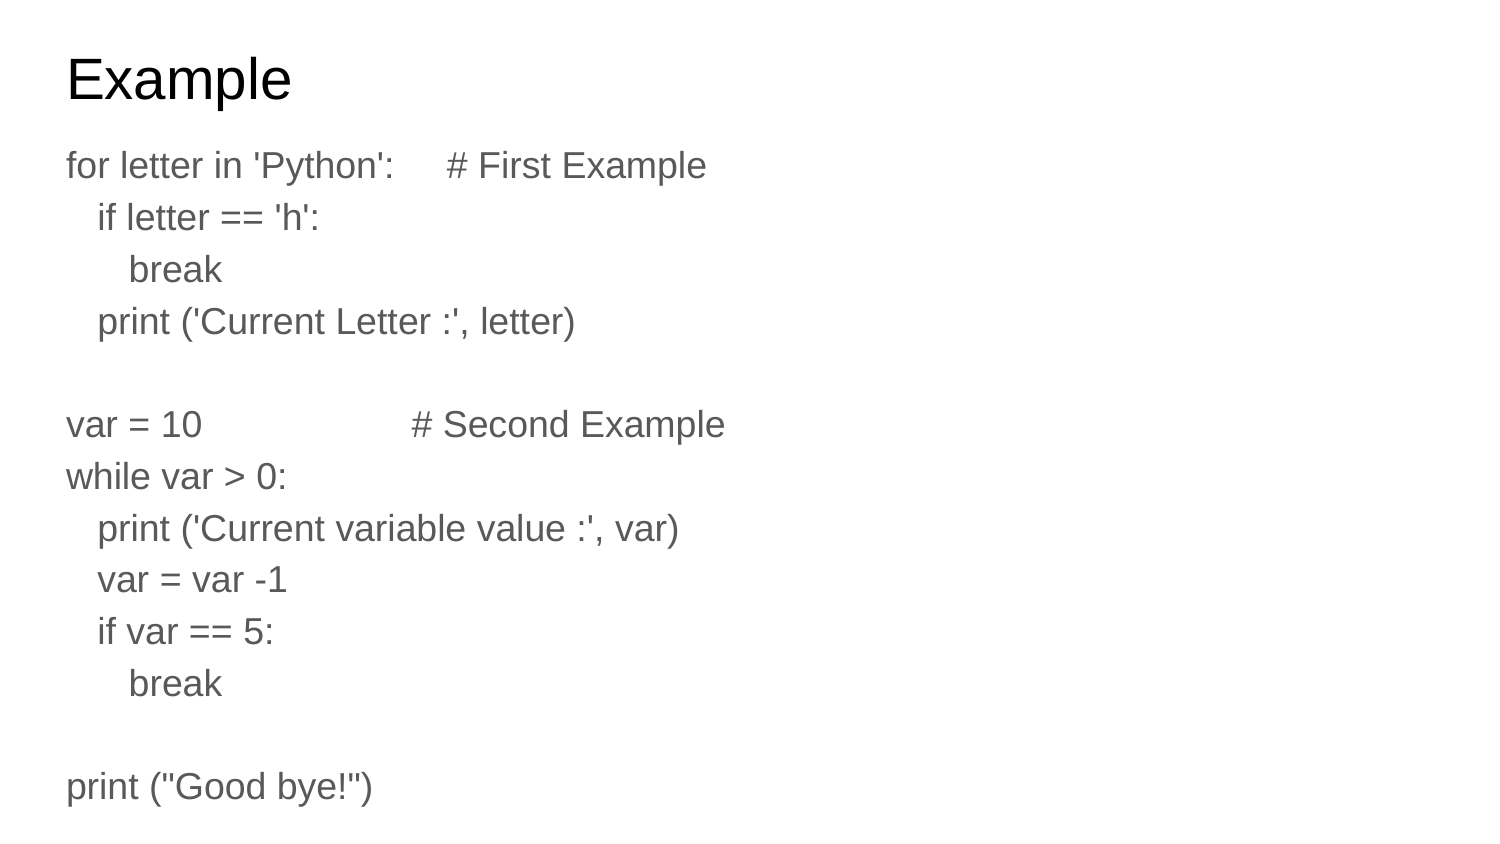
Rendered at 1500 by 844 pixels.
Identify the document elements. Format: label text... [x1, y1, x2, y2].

title Example [51, 25, 1449, 119]
list for letter in 'Python': # First Example if letter == 'h': break print ('Current Letter :', letter) var = 10 # Second Example while var > 0: print ('Current variable value :', var) var = var -1 if var == 5: break print ("Good bye!") [51, 119, 1449, 830]
